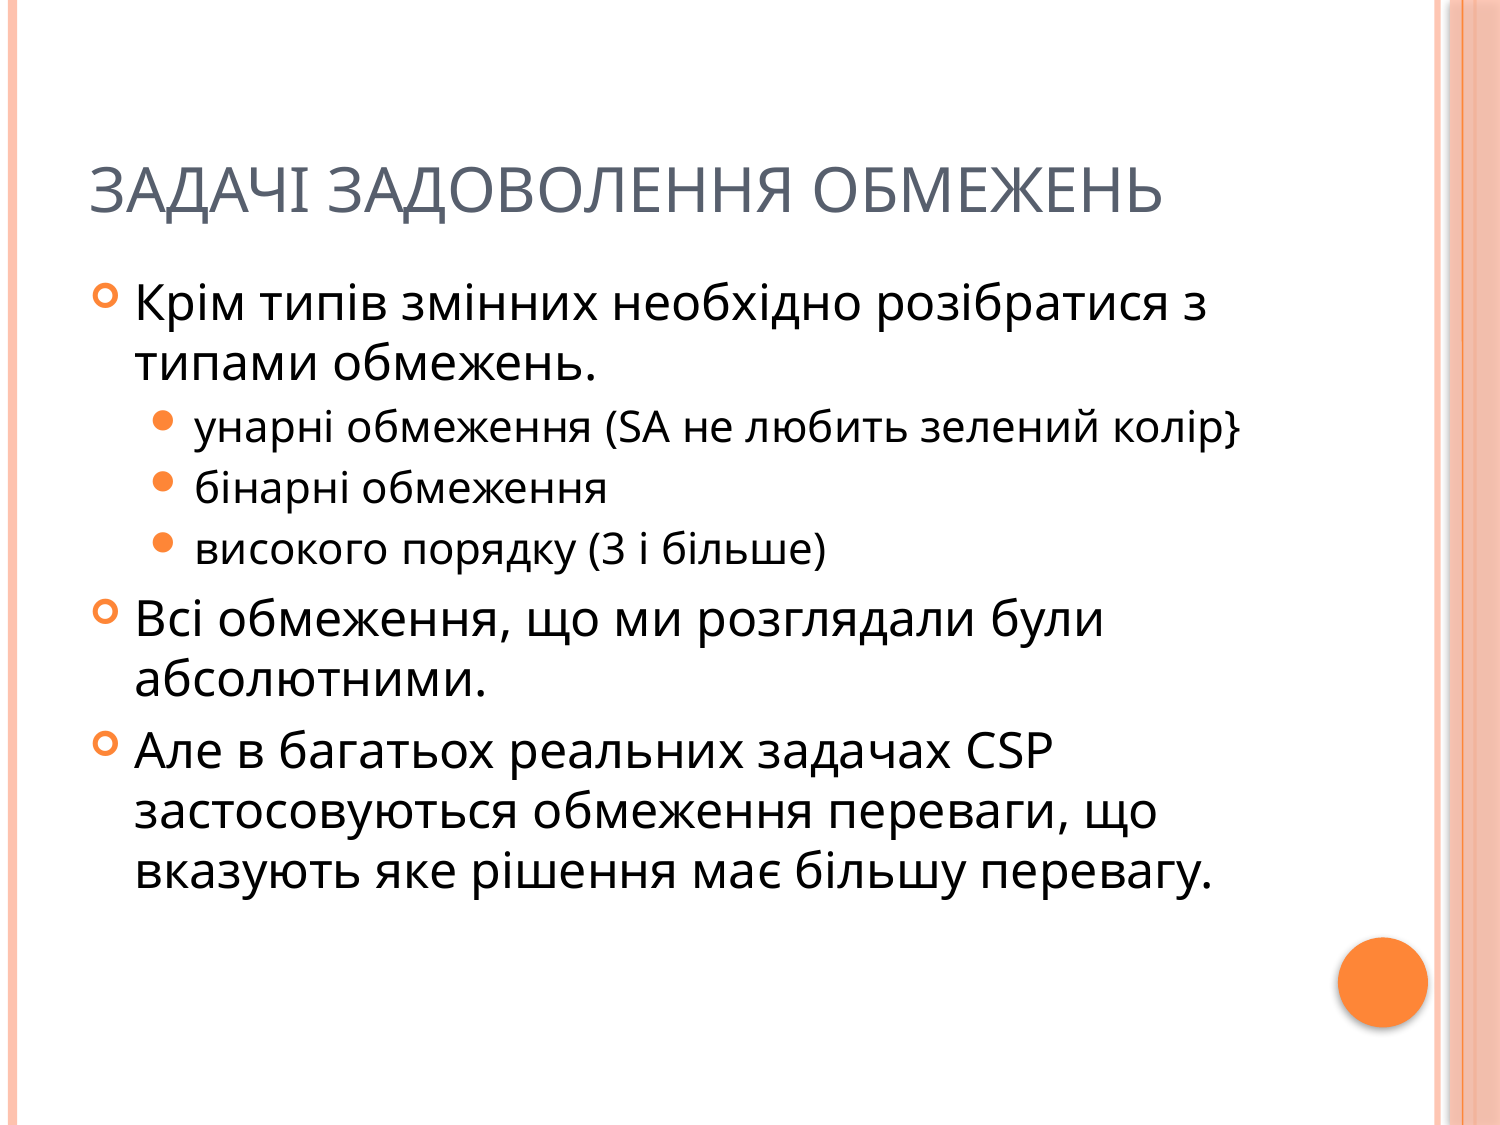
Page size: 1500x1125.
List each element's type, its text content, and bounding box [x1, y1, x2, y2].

title Задачі задоволення обмежень [75, 45, 1300, 233]
list Крім типів змінних необхідно розібратися з типами обмежень. унарні обмеження (SA не любить зелений колір} бінарні обмеження високого порядку (3 і більше) Всі обмеження, що ми розглядали були абсолютними. Але в багатьох реальних задачах CSP застосовуються обмеження переваги, що вказують яке рішення має більшу перевагу. [75, 262, 1300, 1062]
